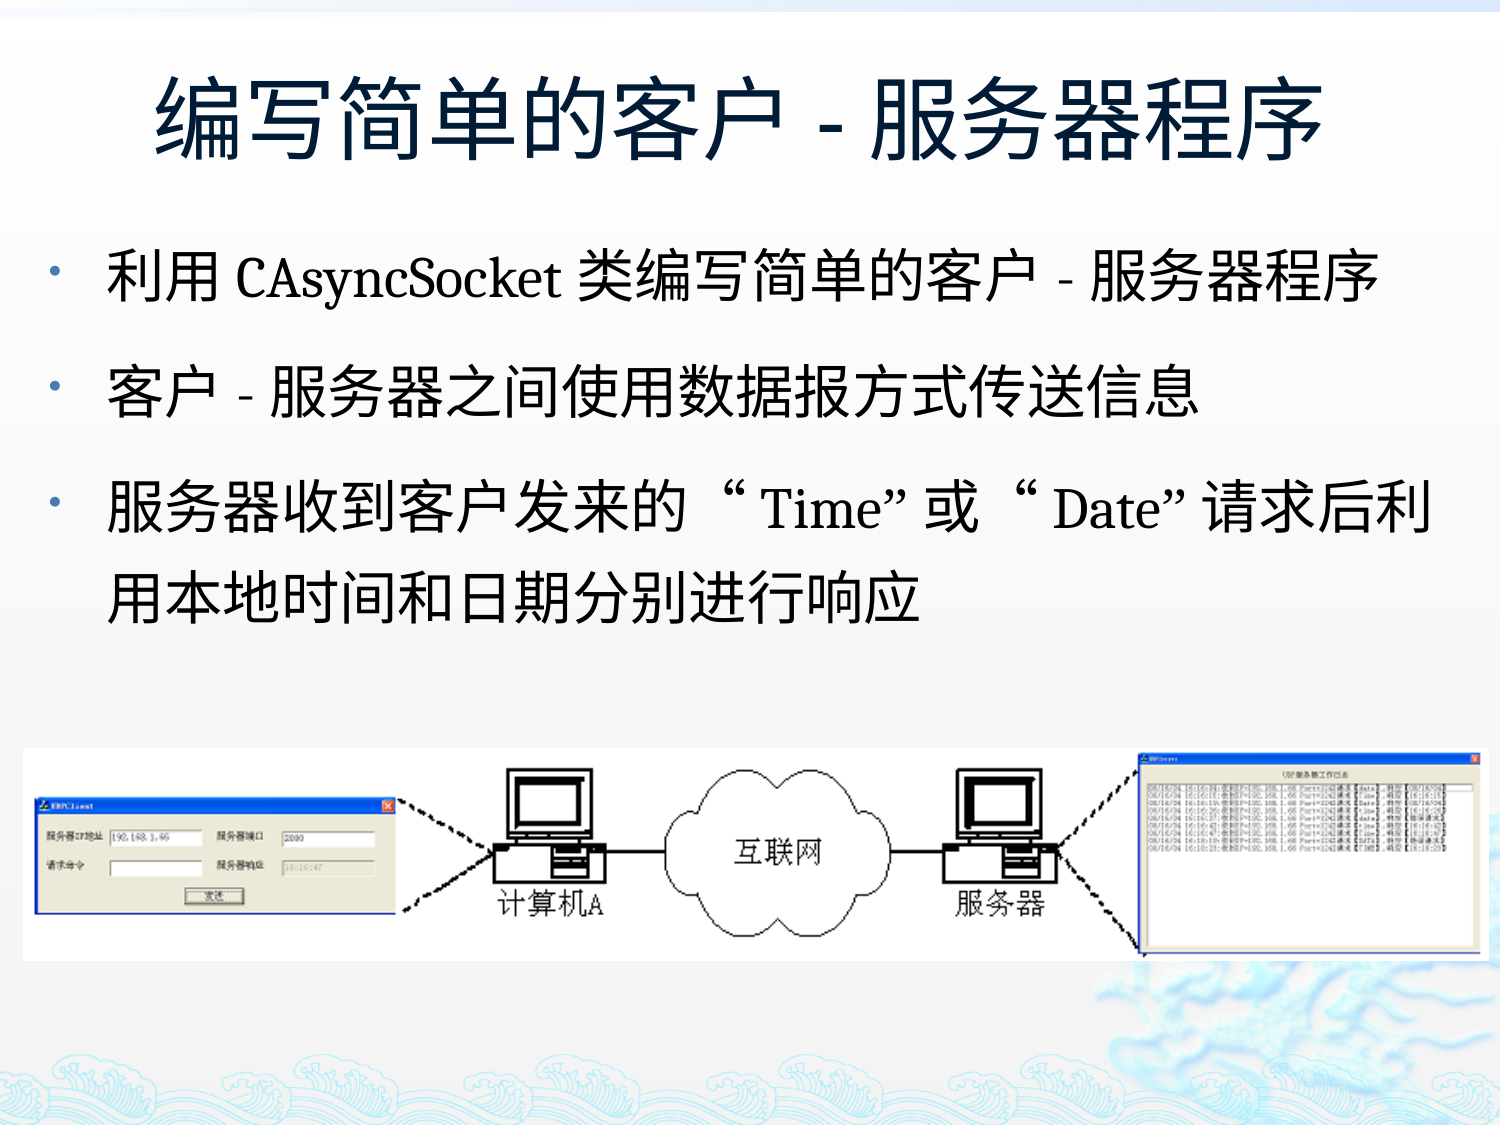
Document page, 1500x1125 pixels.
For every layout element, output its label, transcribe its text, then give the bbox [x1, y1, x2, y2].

title 编写简单的客户-服务器程序 [112, 46, 1388, 188]
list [22, 747, 1489, 962]
list 利用CAsyncSocket类编写简单的客户-服务器程序 客户-服务器之间使用数据报方式传送信息 服务器收到客户发来的“Time”或“Date”请求后利用本地时间和日期分别进行响应 [35, 210, 1477, 727]
